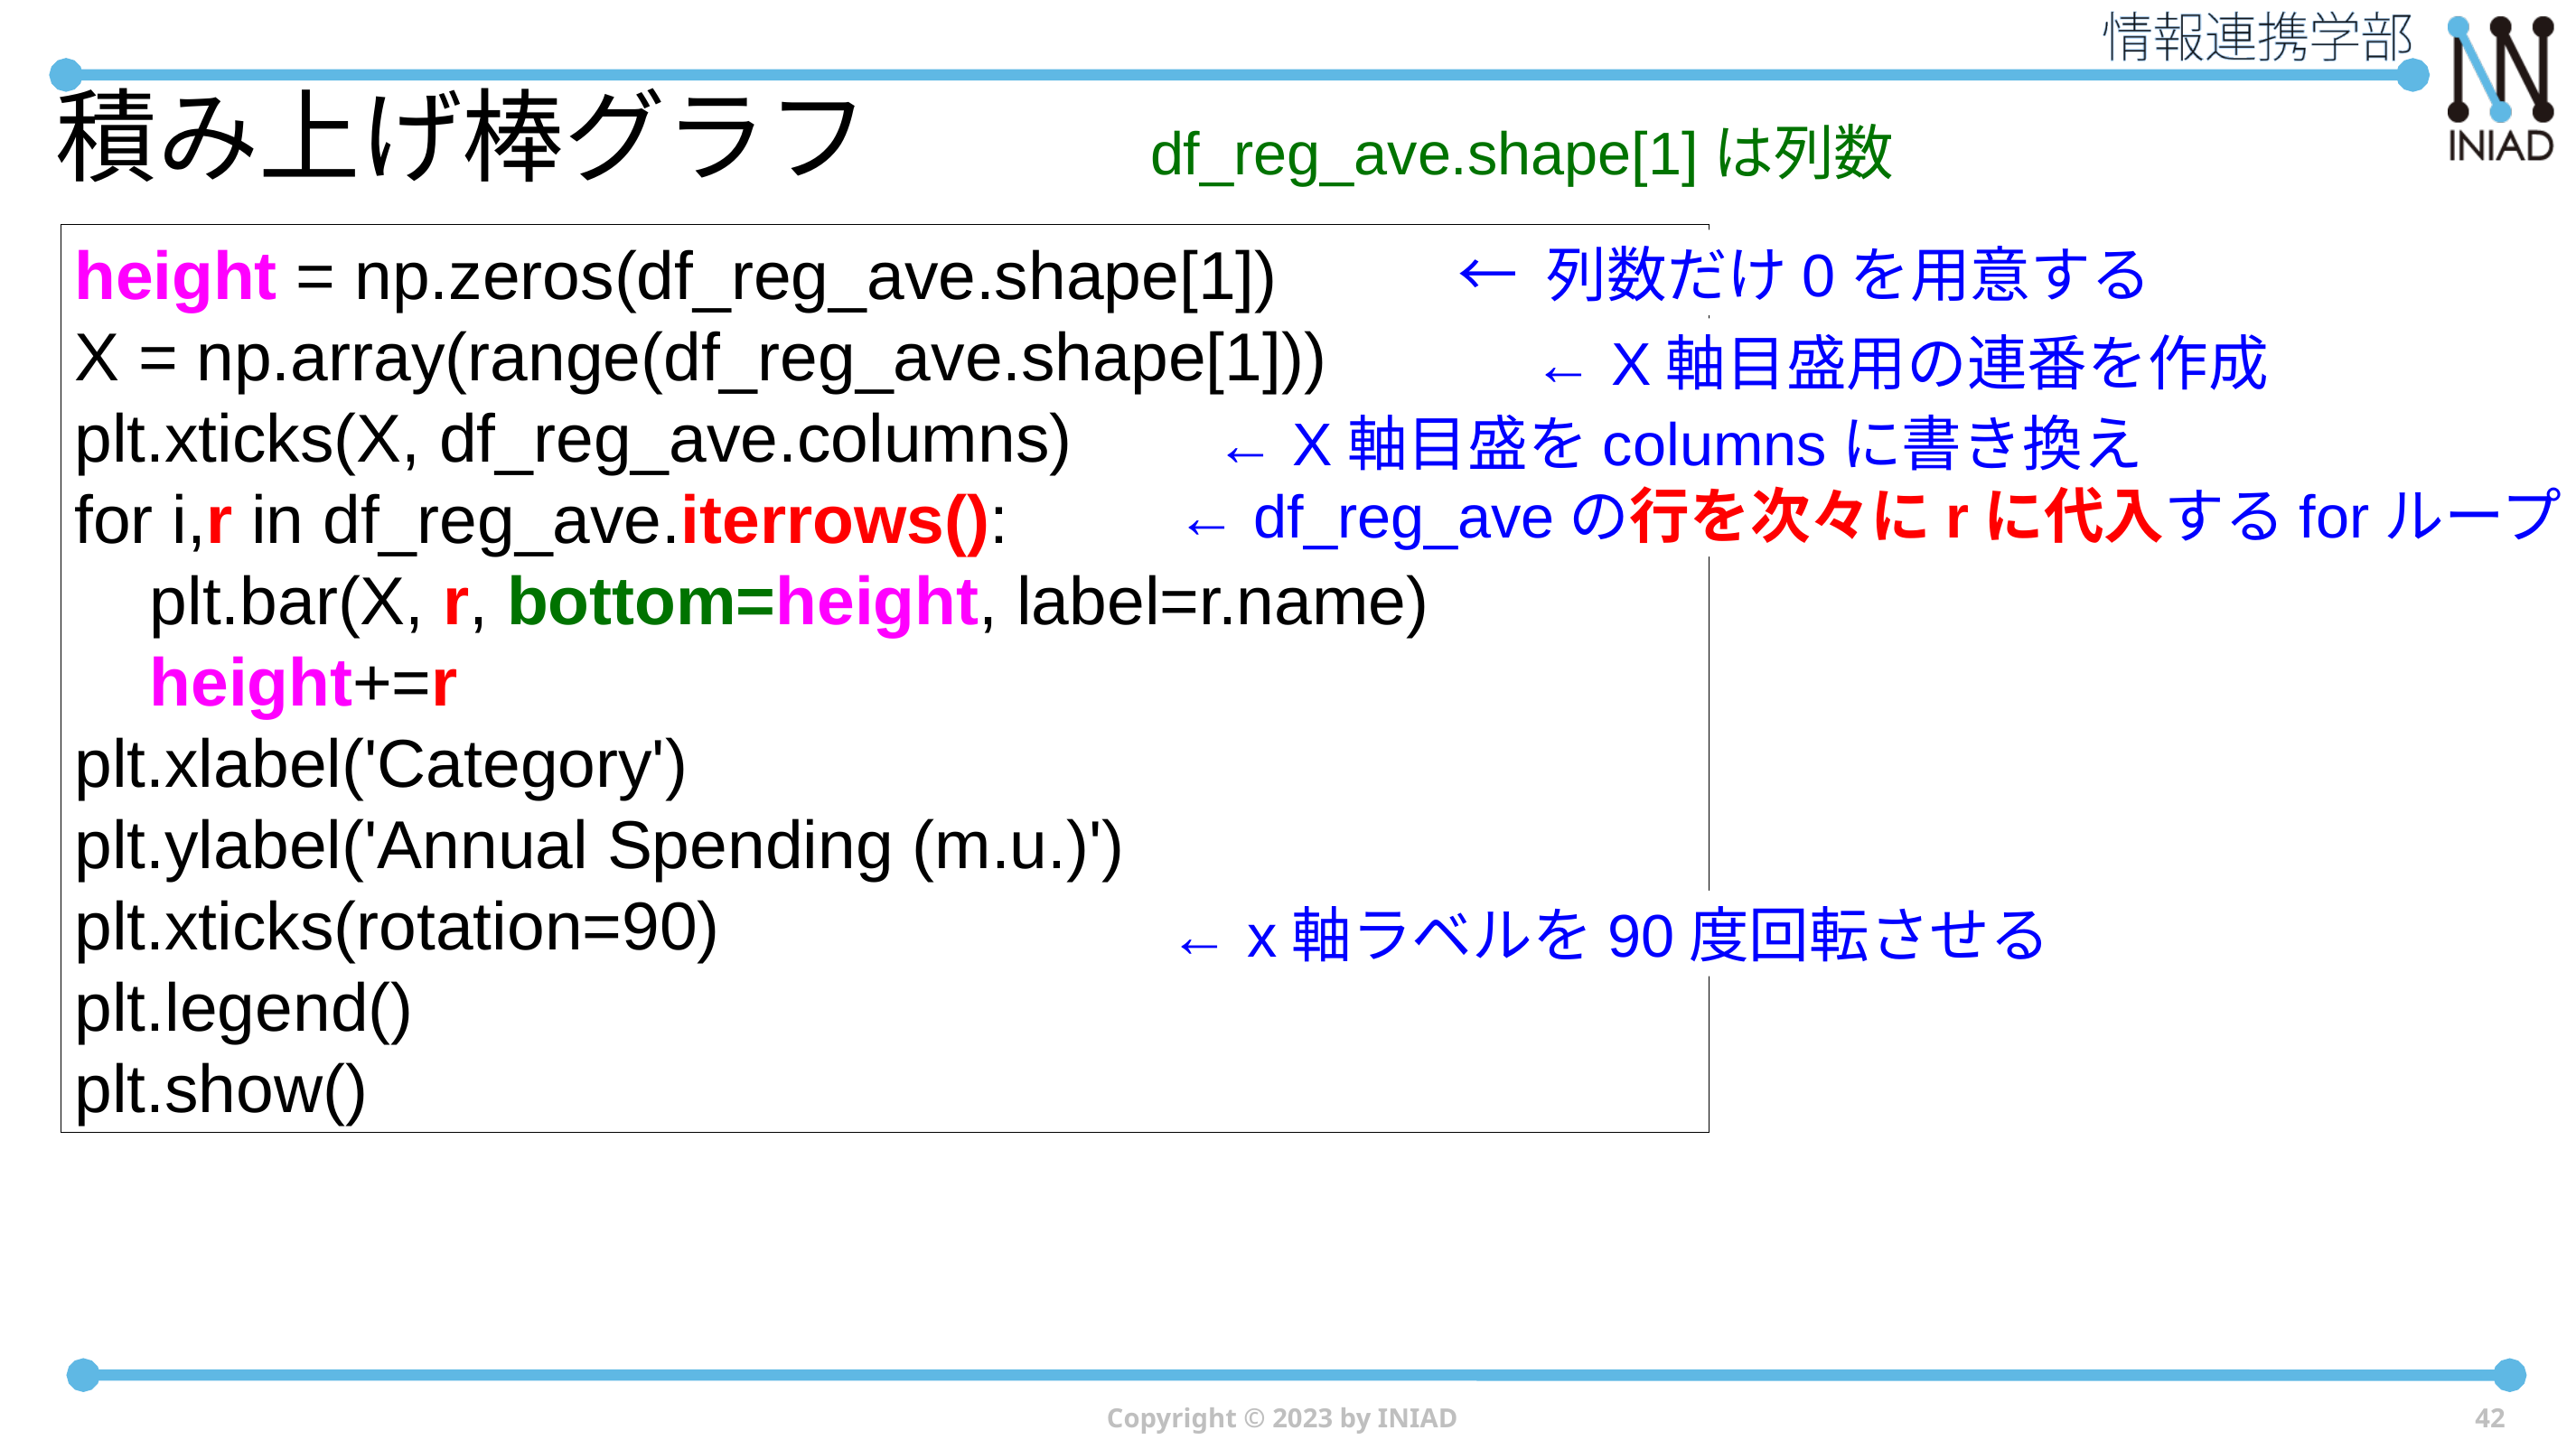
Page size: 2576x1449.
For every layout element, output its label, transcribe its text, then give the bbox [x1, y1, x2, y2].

footer Copyright © 2023 by INIAD [59, 1374, 2506, 1445]
text_box height = np.zeros(df_reg_ave.shape[1]) X = np.array(range(df_reg_ave.shape[1])) plt.xticks(X, df_reg_ave.columns) for i,r in df_reg_ave.iterrows(): plt.bar(X, r, bottom=height, label=r.name) height+=r plt.xlabel('Category') plt.ylabel('Annual Spending (m.u.)') plt.xticks(rotation=90) plt.legend() plt.show() [61, 224, 1710, 1133]
text_box ← X軸目盛用の連番を作成 [1521, 318, 2282, 405]
slide_number 42 [2376, 1376, 2519, 1445]
text_box ← x軸ラベルを90度回転させる [1156, 890, 2065, 977]
text_box ← X軸目盛をcolumnsに書き換え [1202, 398, 2157, 471]
picture [2448, 12, 2555, 170]
text_box df_reg_ave.shape[1]は列数 [1137, 108, 1908, 194]
text_box ← df_reg_aveの行を次々にrに代入するforループ [1163, 471, 2575, 557]
title 積み上げ棒グラフ [55, 71, 2413, 282]
text_box ← 列数だけ0を用意する [1445, 229, 2165, 315]
